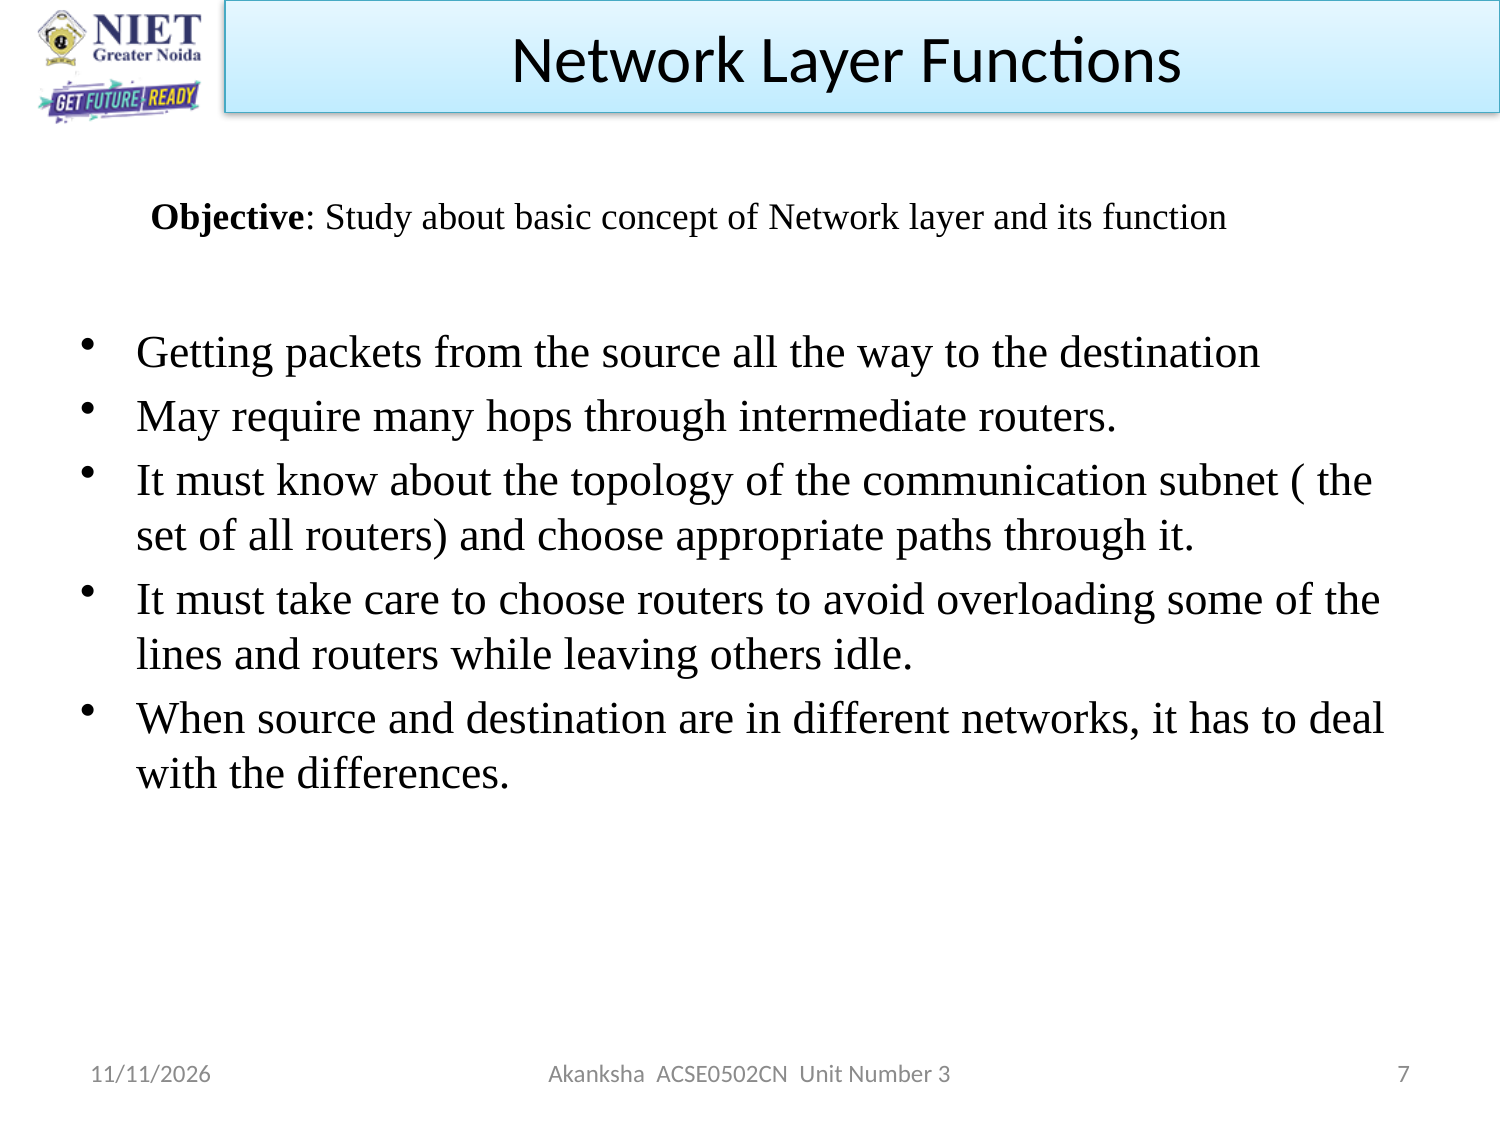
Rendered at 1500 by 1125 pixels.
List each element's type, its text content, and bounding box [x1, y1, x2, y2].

slide_number 7 [1074, 1042, 1425, 1103]
text_box Objective: Study about basic concept of Network layer and its function [135, 184, 1400, 245]
list Getting packets from the source all the way to the destination May require many hops through intermediate routers. It must know about the topology of the communication subnet ( the set of all routers) and choose appropriate paths through it. It must take care to choose routers to avoid overloading some of the lines and routers while leaving others idle. When source and destination are in different networks, it has to deal with the differences. [64, 314, 1415, 917]
footer Akanksha ACSE0502CN Unit Number 3 [512, 1042, 988, 1103]
text_box Network Layer Functions [238, 0, 1500, 113]
picture [0, 0, 238, 135]
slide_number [75, 1042, 425, 1103]
